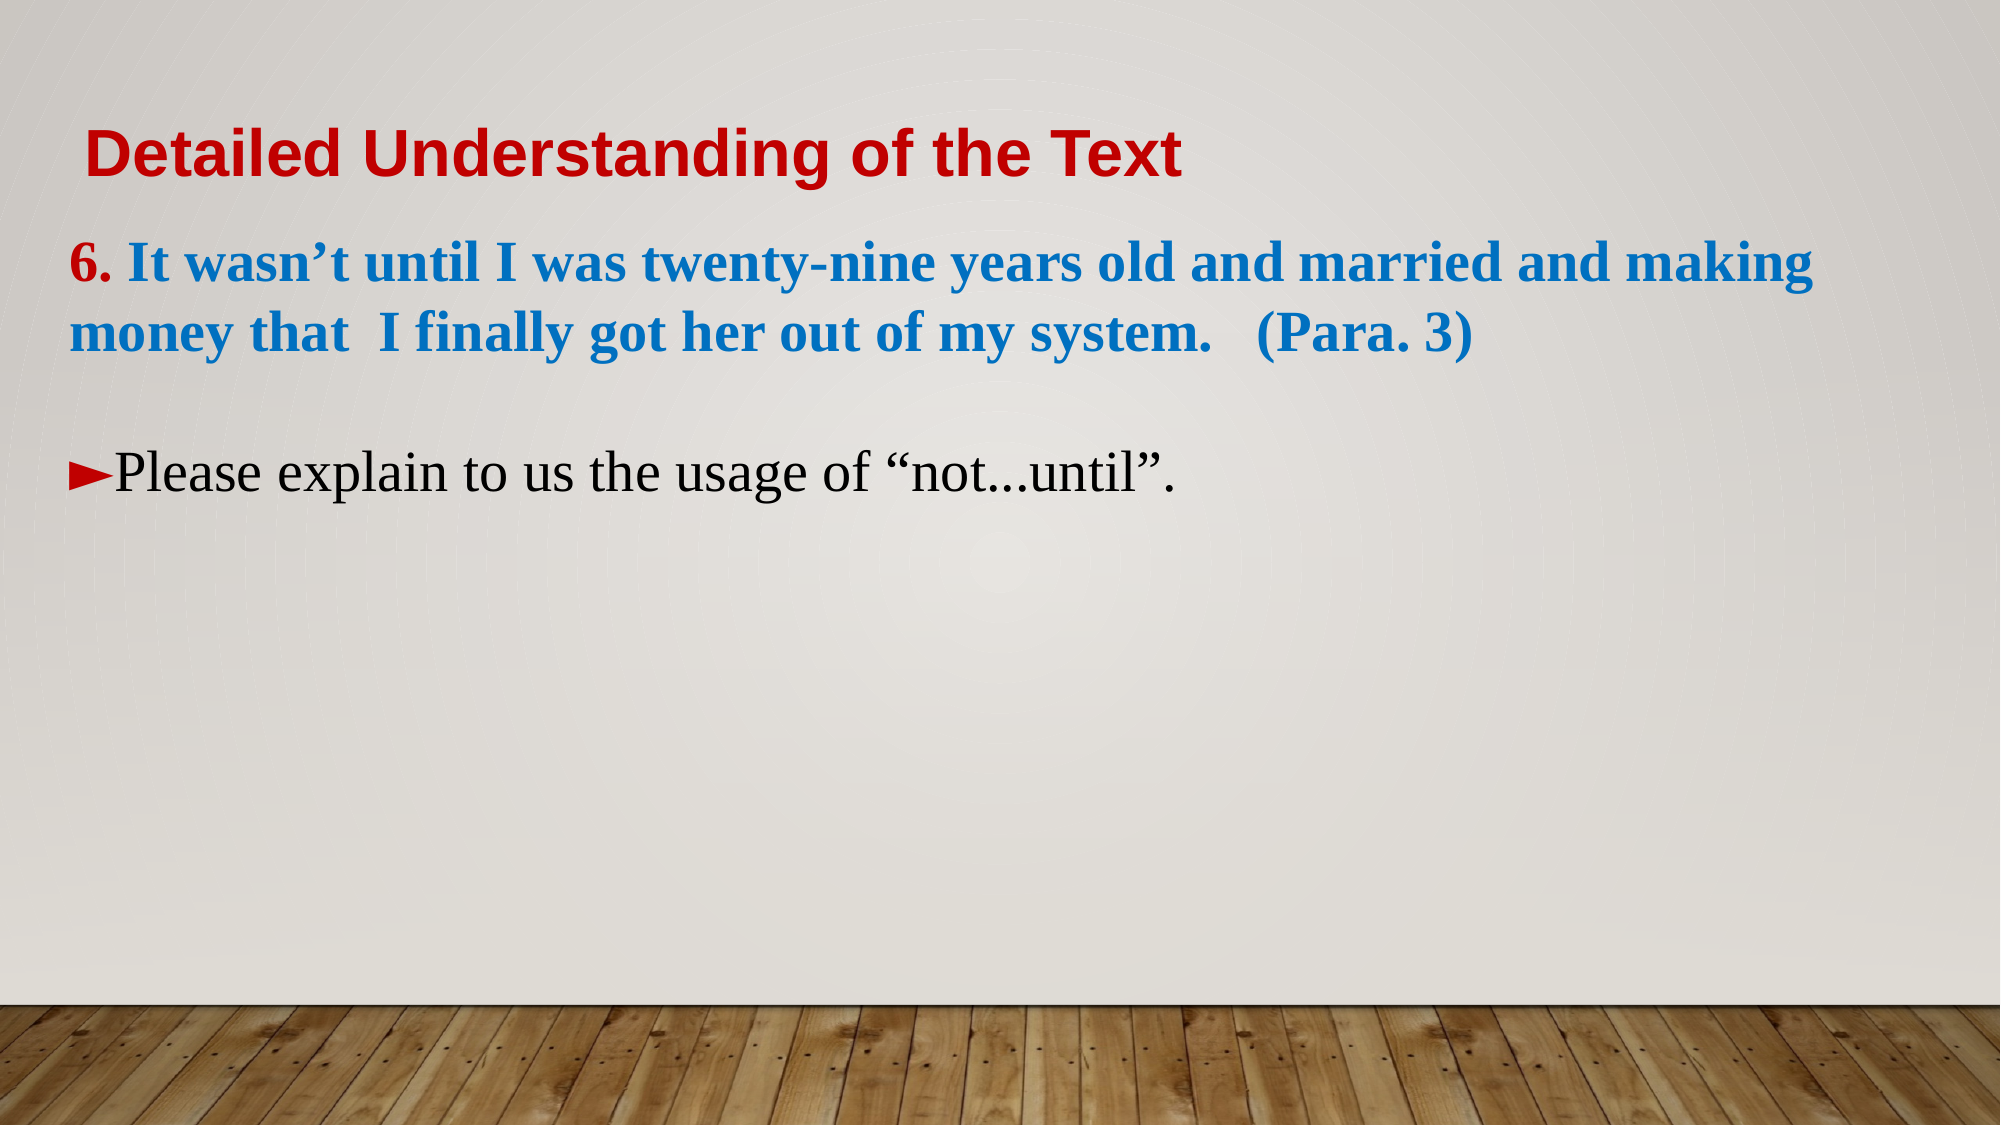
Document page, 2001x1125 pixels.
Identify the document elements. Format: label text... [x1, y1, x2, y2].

picture [0, 1005, 2000, 1125]
text_box Detailed Understanding of the Text [69, 102, 1369, 198]
text_box 6. It wasn’t until I was twenty-nine years old and married and making money that I finally got her out of my system. (Para. 3) ►Please explain to us the usage of “not...until”. [54, 215, 1922, 511]
